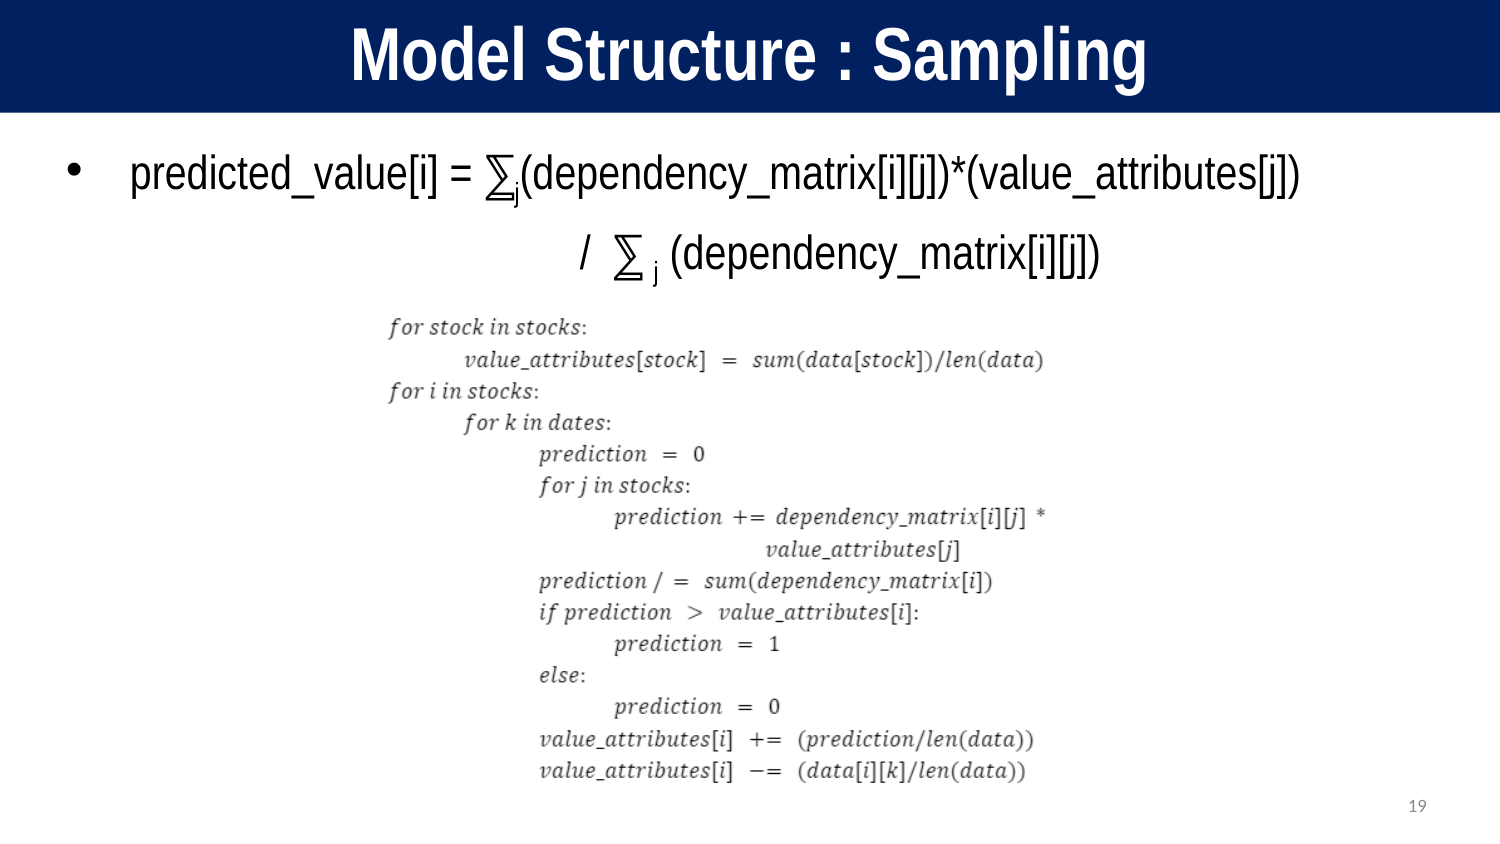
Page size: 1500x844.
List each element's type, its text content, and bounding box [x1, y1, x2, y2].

list predicted_value[i] = ⅀j(dependency_matrix[i][j])*(value_attributes[j]) / ⅀ j (dependency_matrix[i][j]) [39, 135, 1440, 782]
title Model Structure : Sampling [0, 0, 1500, 113]
picture [371, 312, 1109, 802]
slide_number 19 [1104, 782, 1442, 827]
